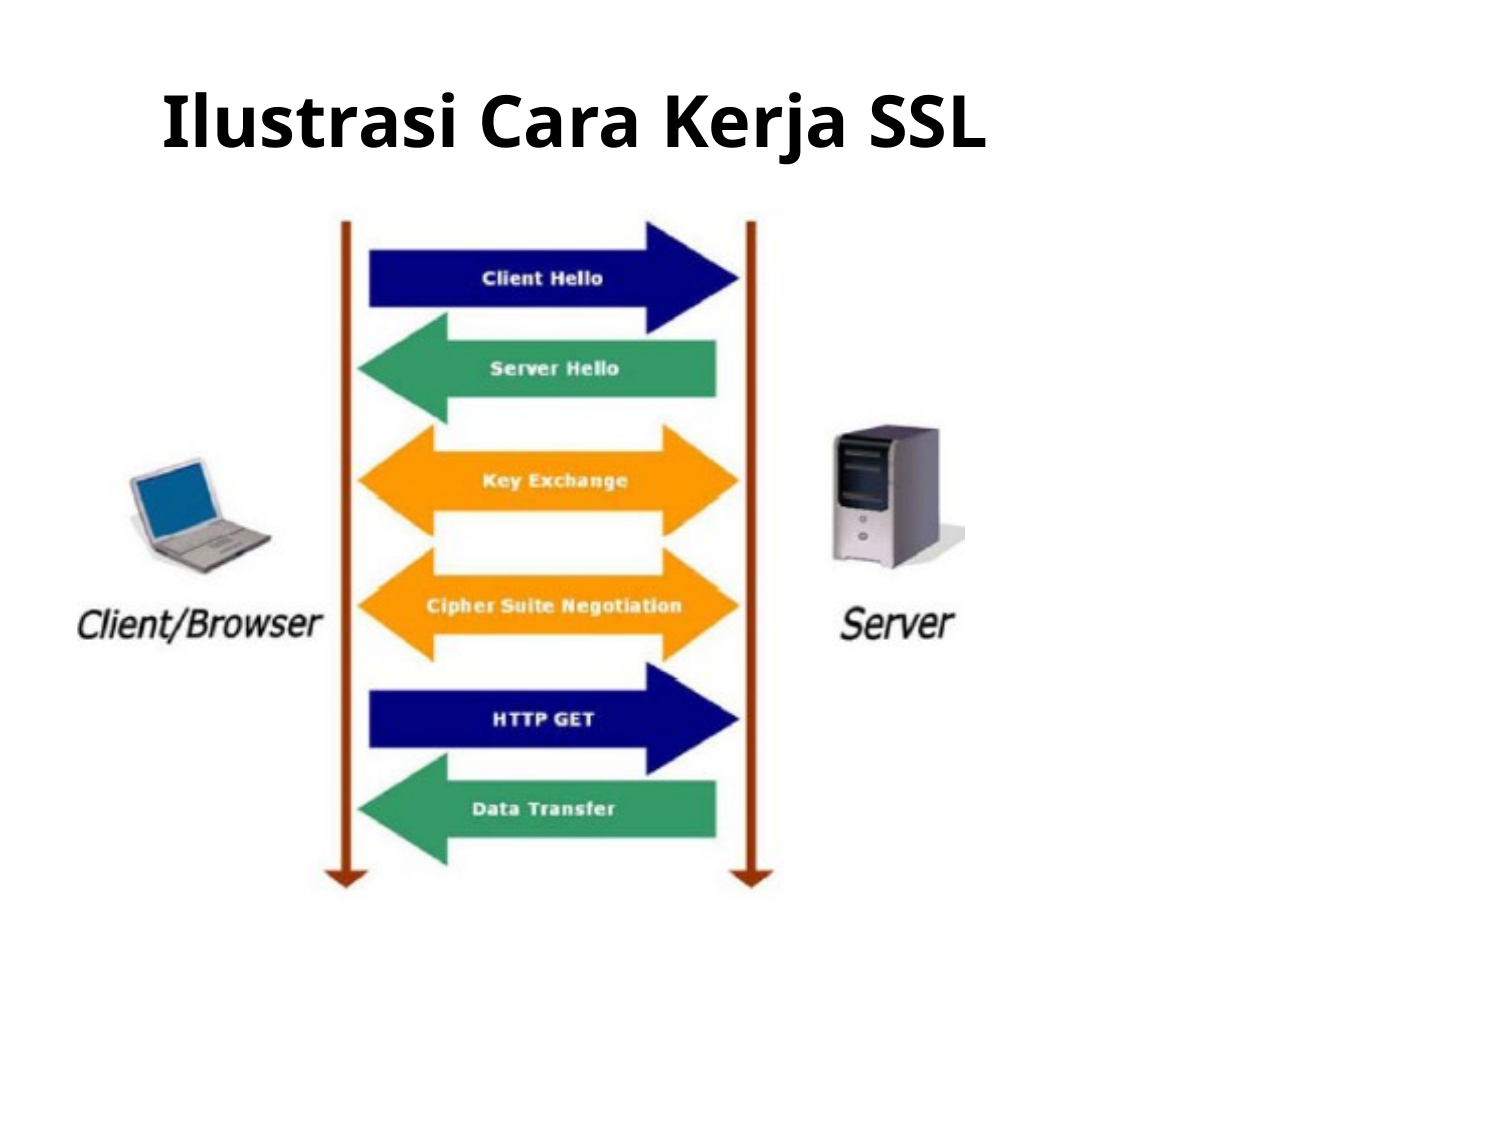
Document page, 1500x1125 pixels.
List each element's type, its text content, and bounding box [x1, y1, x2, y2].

picture [76, 207, 965, 900]
title Ilustrasi Cara Kerja SSL [147, 78, 1048, 172]
